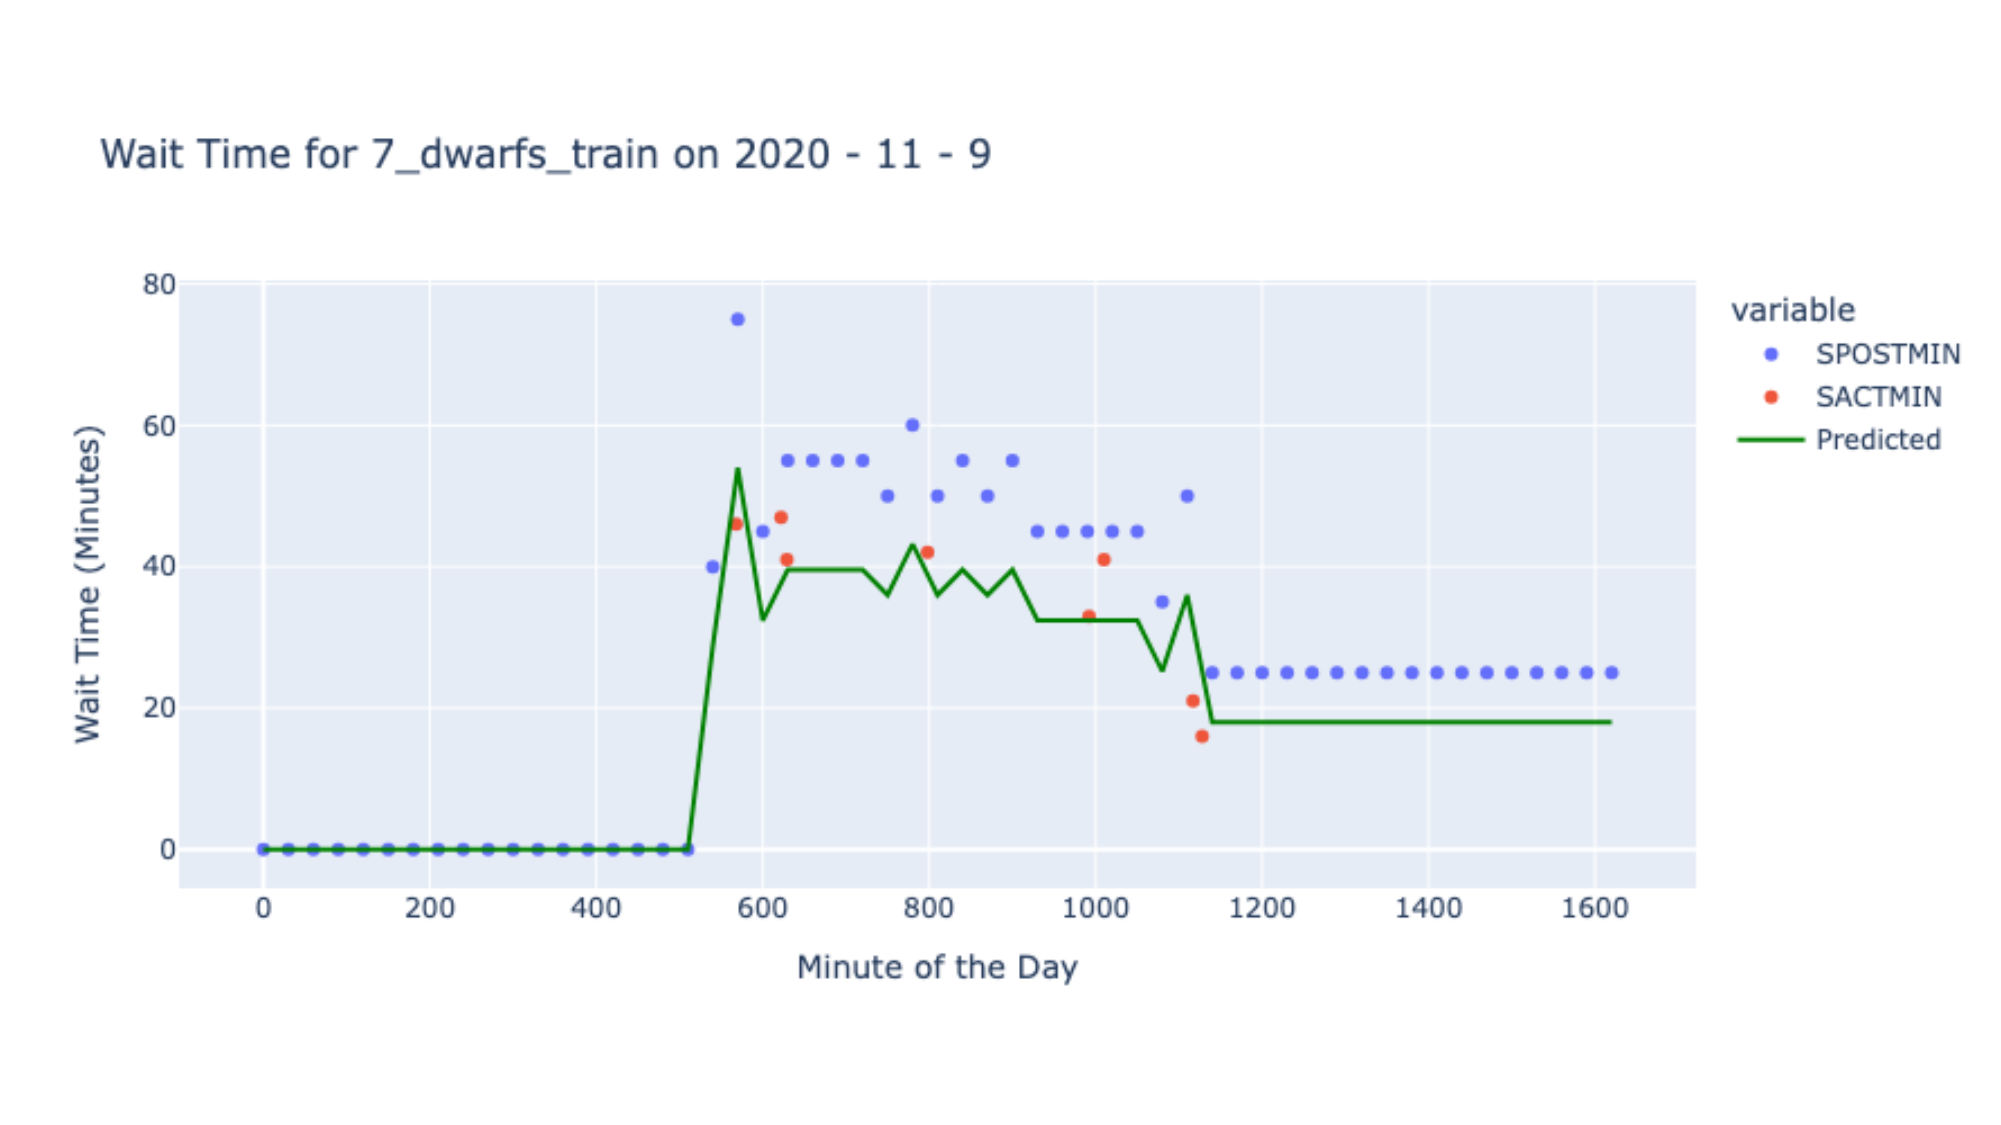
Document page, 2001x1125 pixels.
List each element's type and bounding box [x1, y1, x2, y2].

list [0, 56, 2000, 1069]
